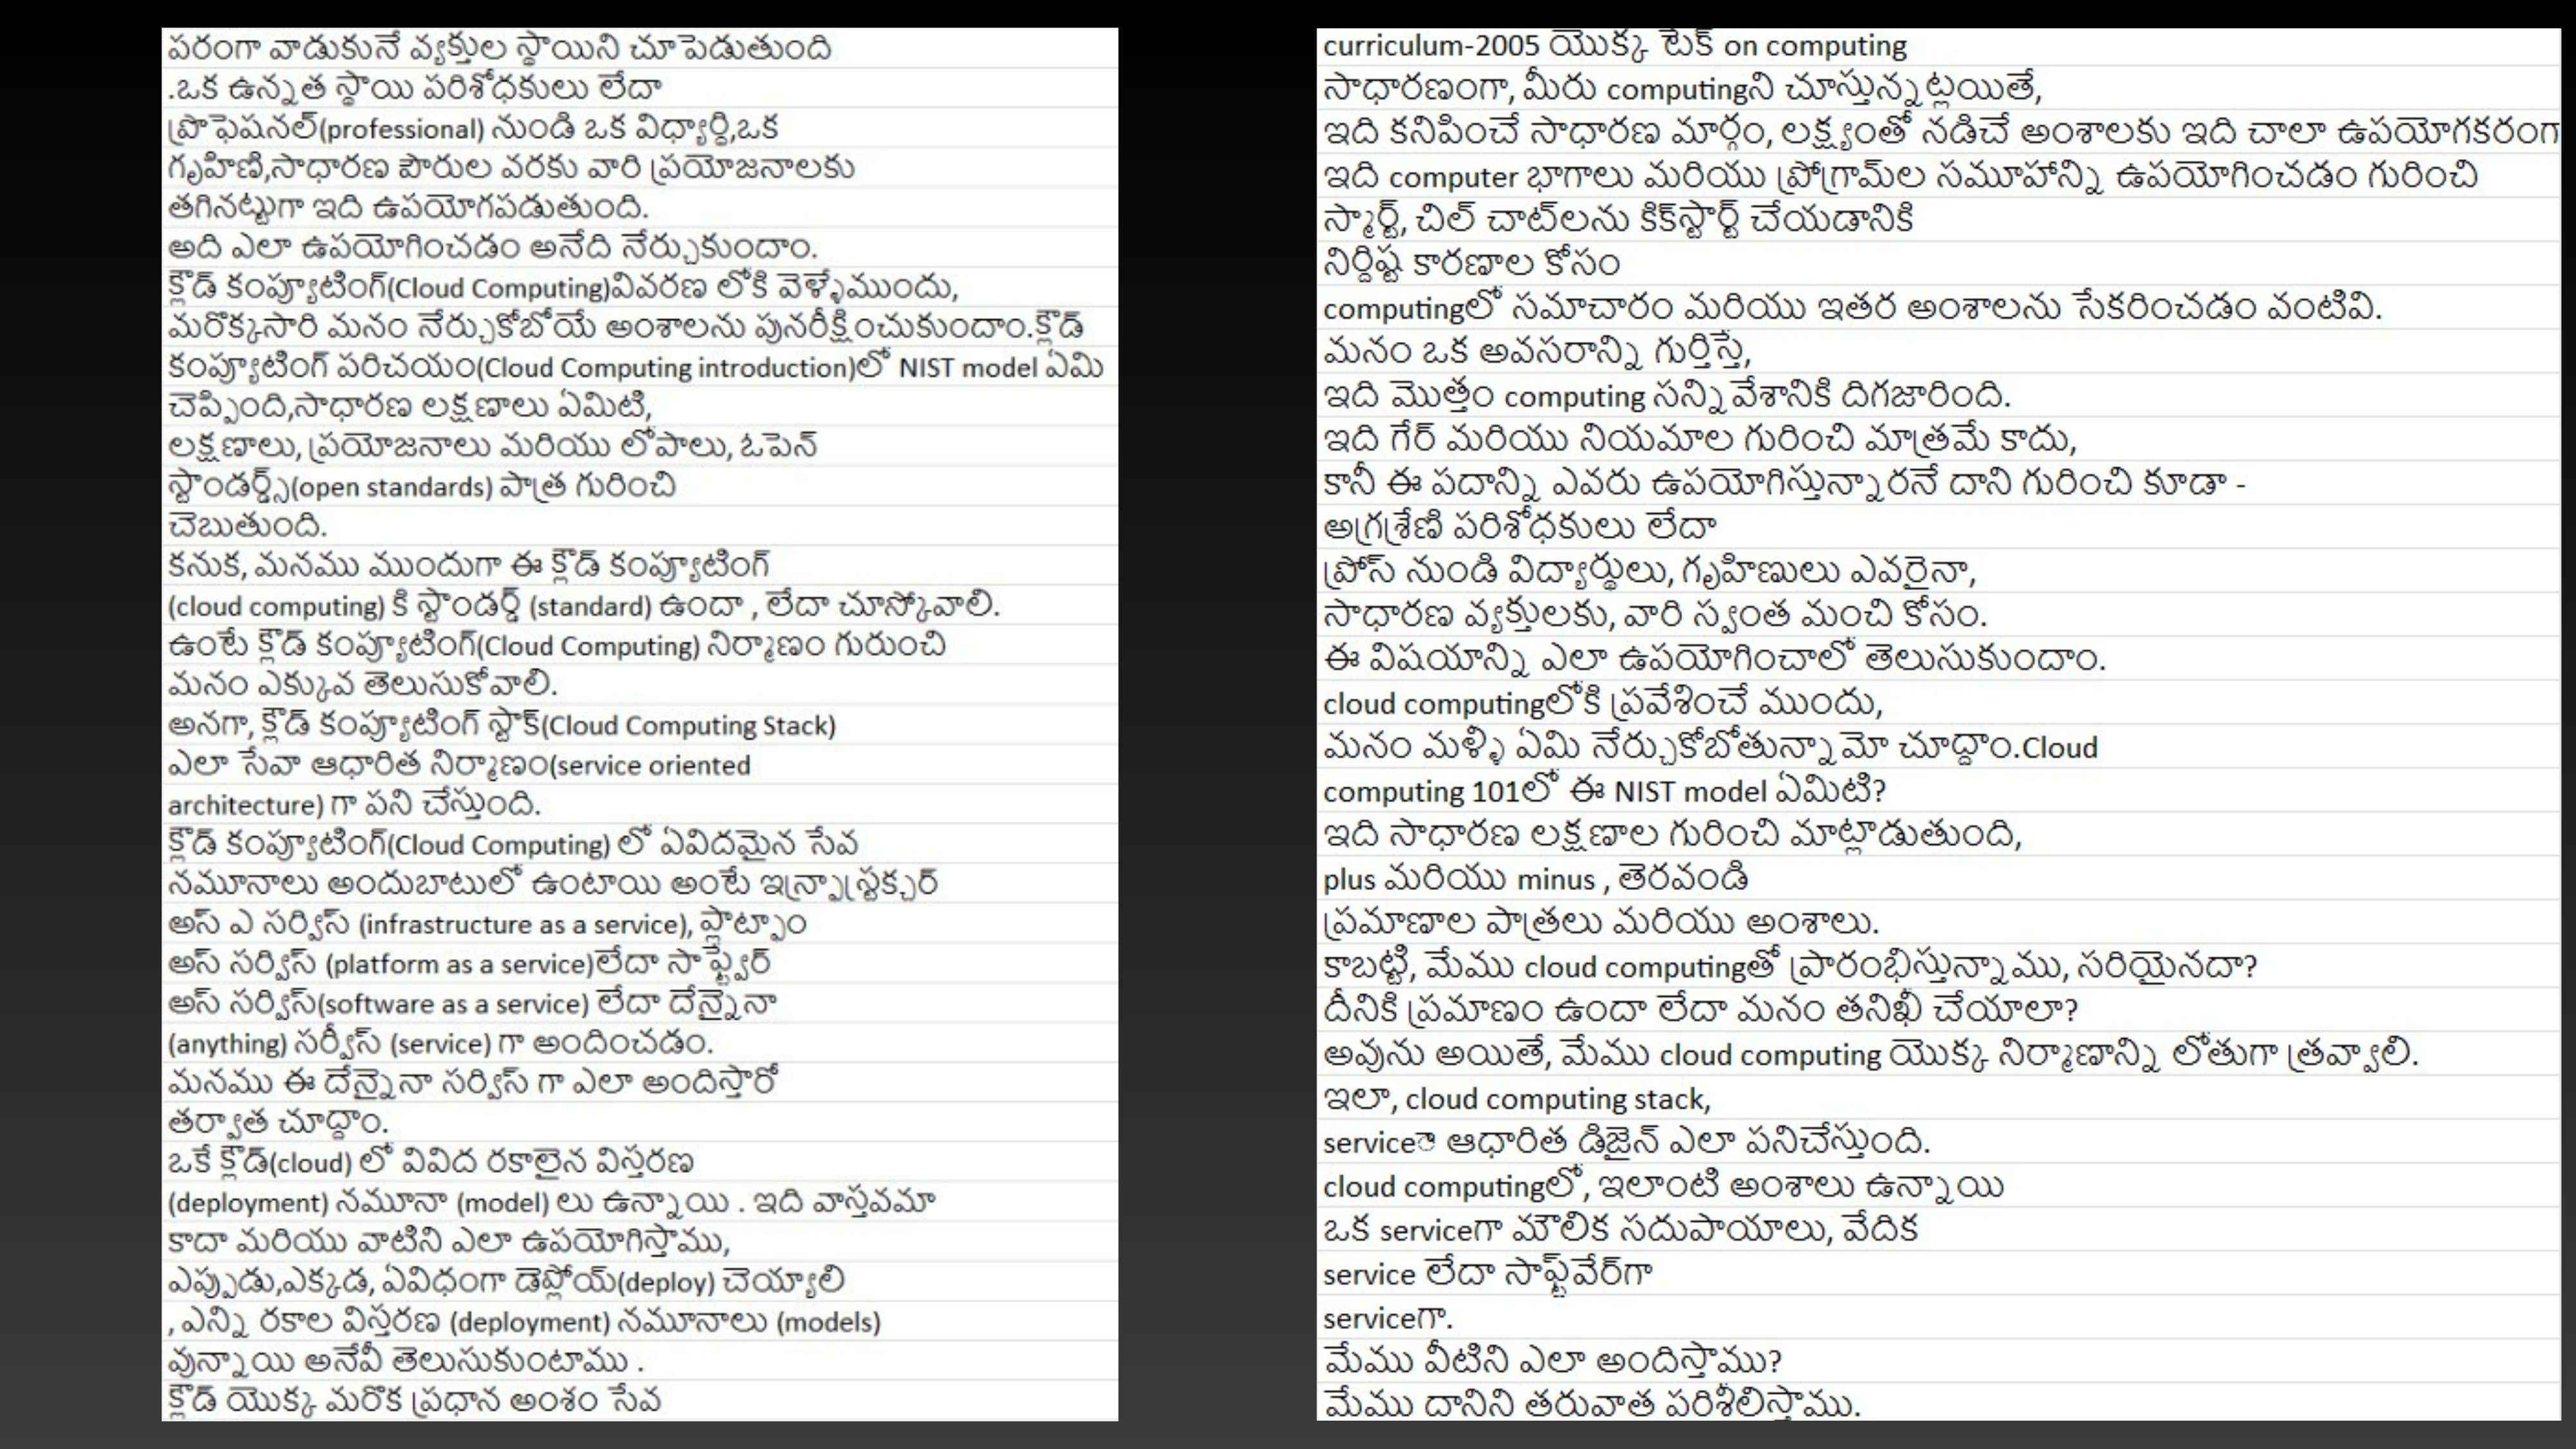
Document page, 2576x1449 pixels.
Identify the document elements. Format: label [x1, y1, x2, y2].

text_box [135, 28, 1145, 1449]
text_box [1316, 28, 2562, 1449]
